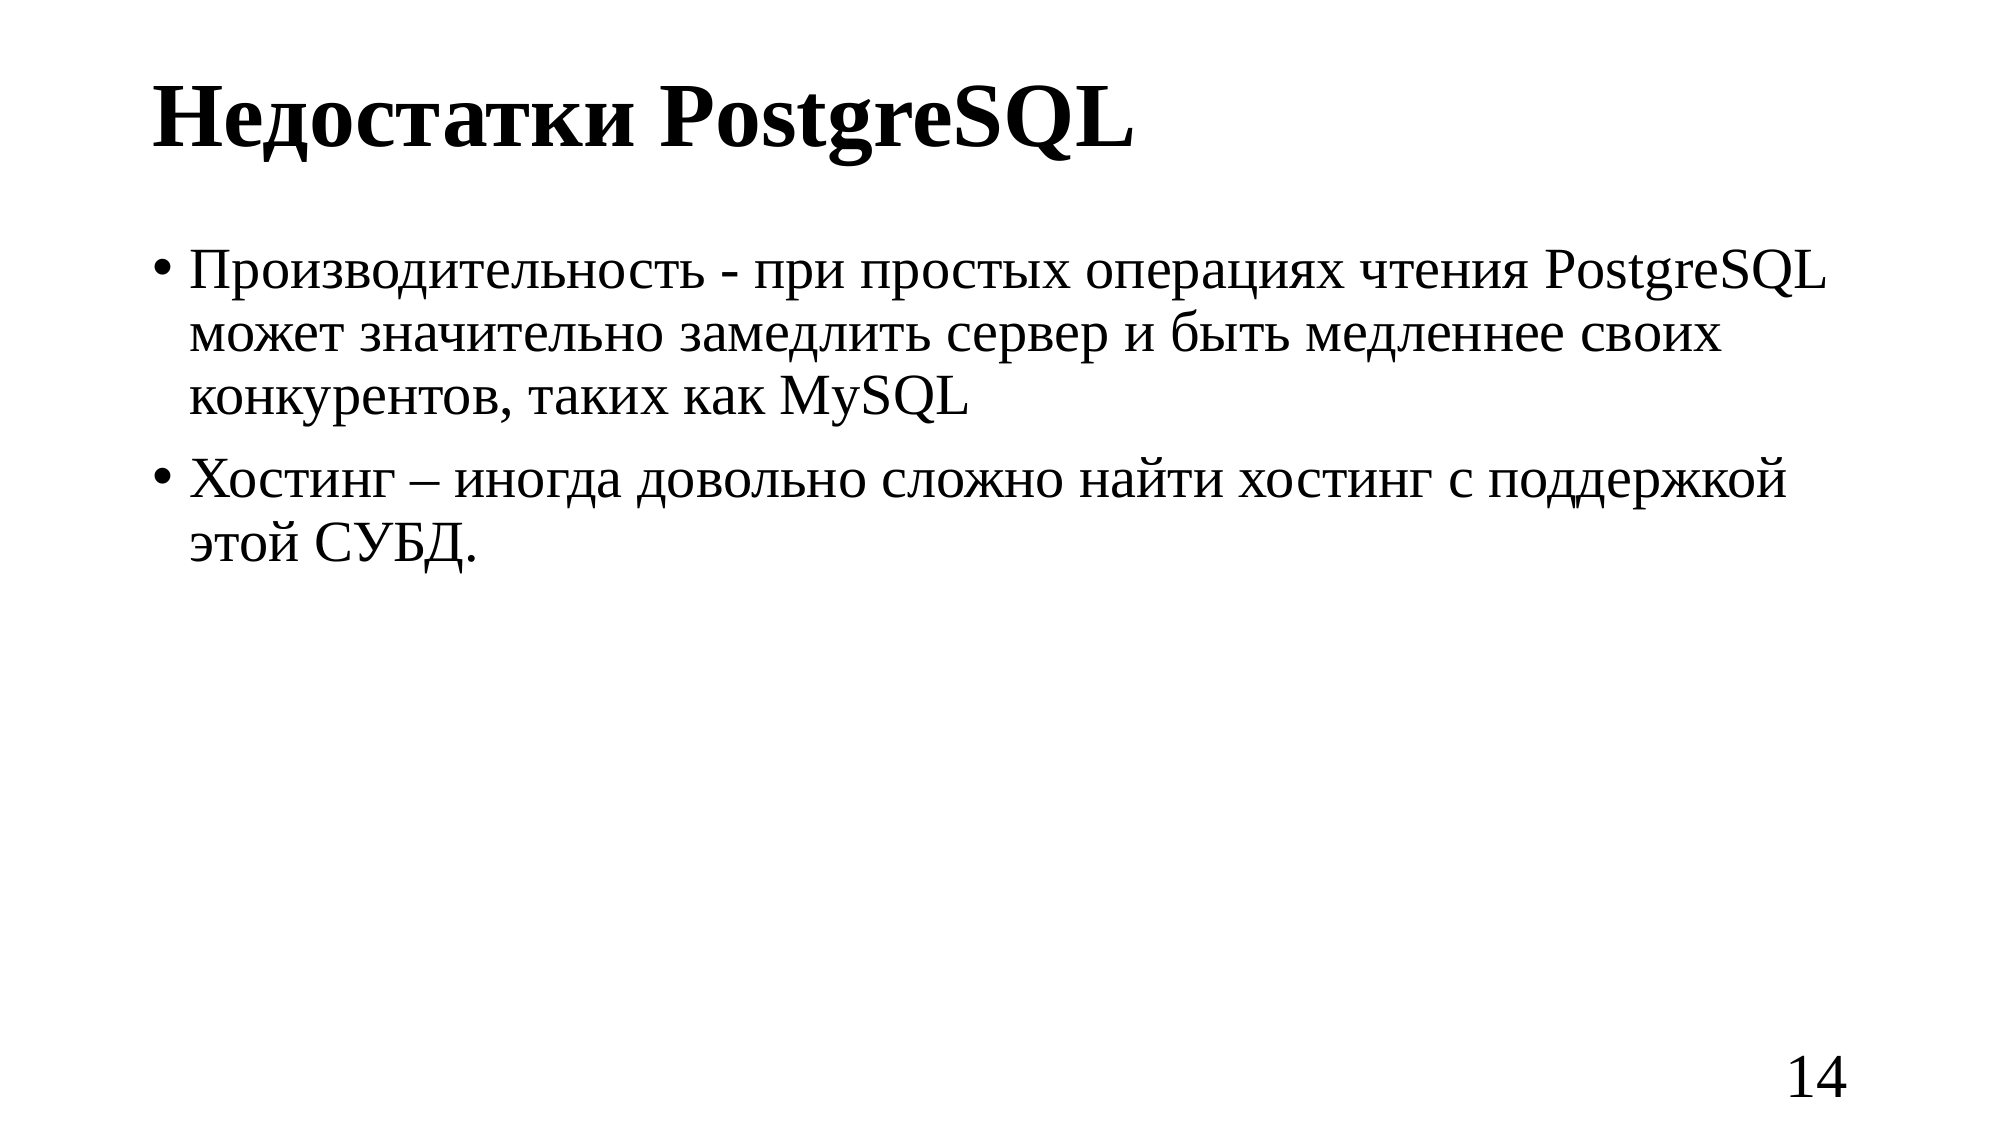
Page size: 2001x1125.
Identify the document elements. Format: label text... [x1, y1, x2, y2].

slide_number 14 [1412, 1042, 1863, 1103]
list Производительность - при простых операциях чтения PostgreSQL может значительно замедлить сервер и быть медленнее своих конкурентов, таких как MySQL Хостинг – иногда довольно сложно найти хостинг с поддержкой этой СУБД. [137, 230, 1863, 945]
title Недостатки PostgreSQL [137, 59, 1863, 230]
